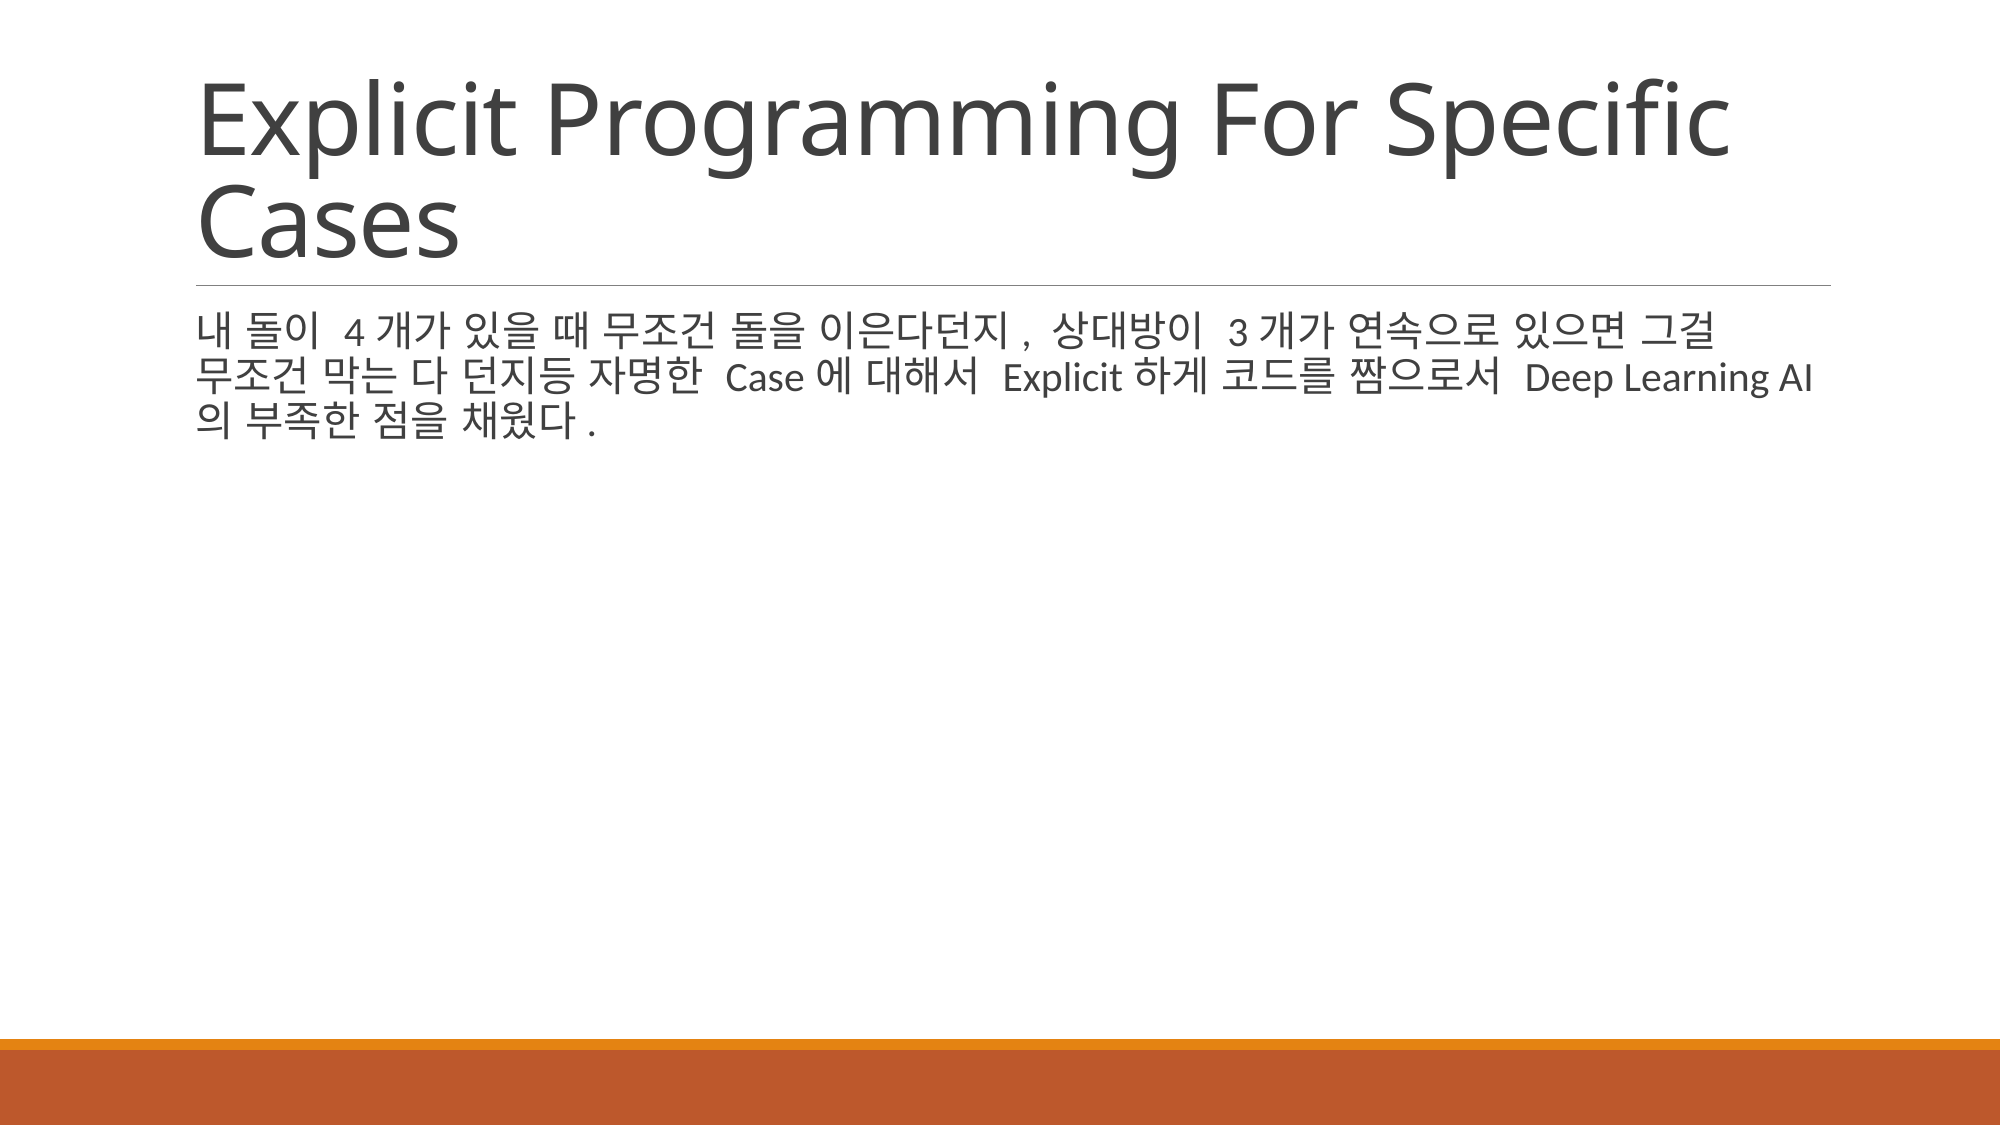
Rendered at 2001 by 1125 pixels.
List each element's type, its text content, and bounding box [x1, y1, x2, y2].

title Explicit Programming For Specific Cases [180, 47, 1830, 285]
list 내 돌이 4개가 있을 때 무조건 돌을 이은다던지, 상대방이 3개가 연속으로 있으면 그걸 무조건 막는 다 던지등 자명한 Case에 대해서 Explicit하게 코드를 짬으로서 Deep Learning AI의 부족한 점을 채웠다. [180, 302, 1830, 963]
